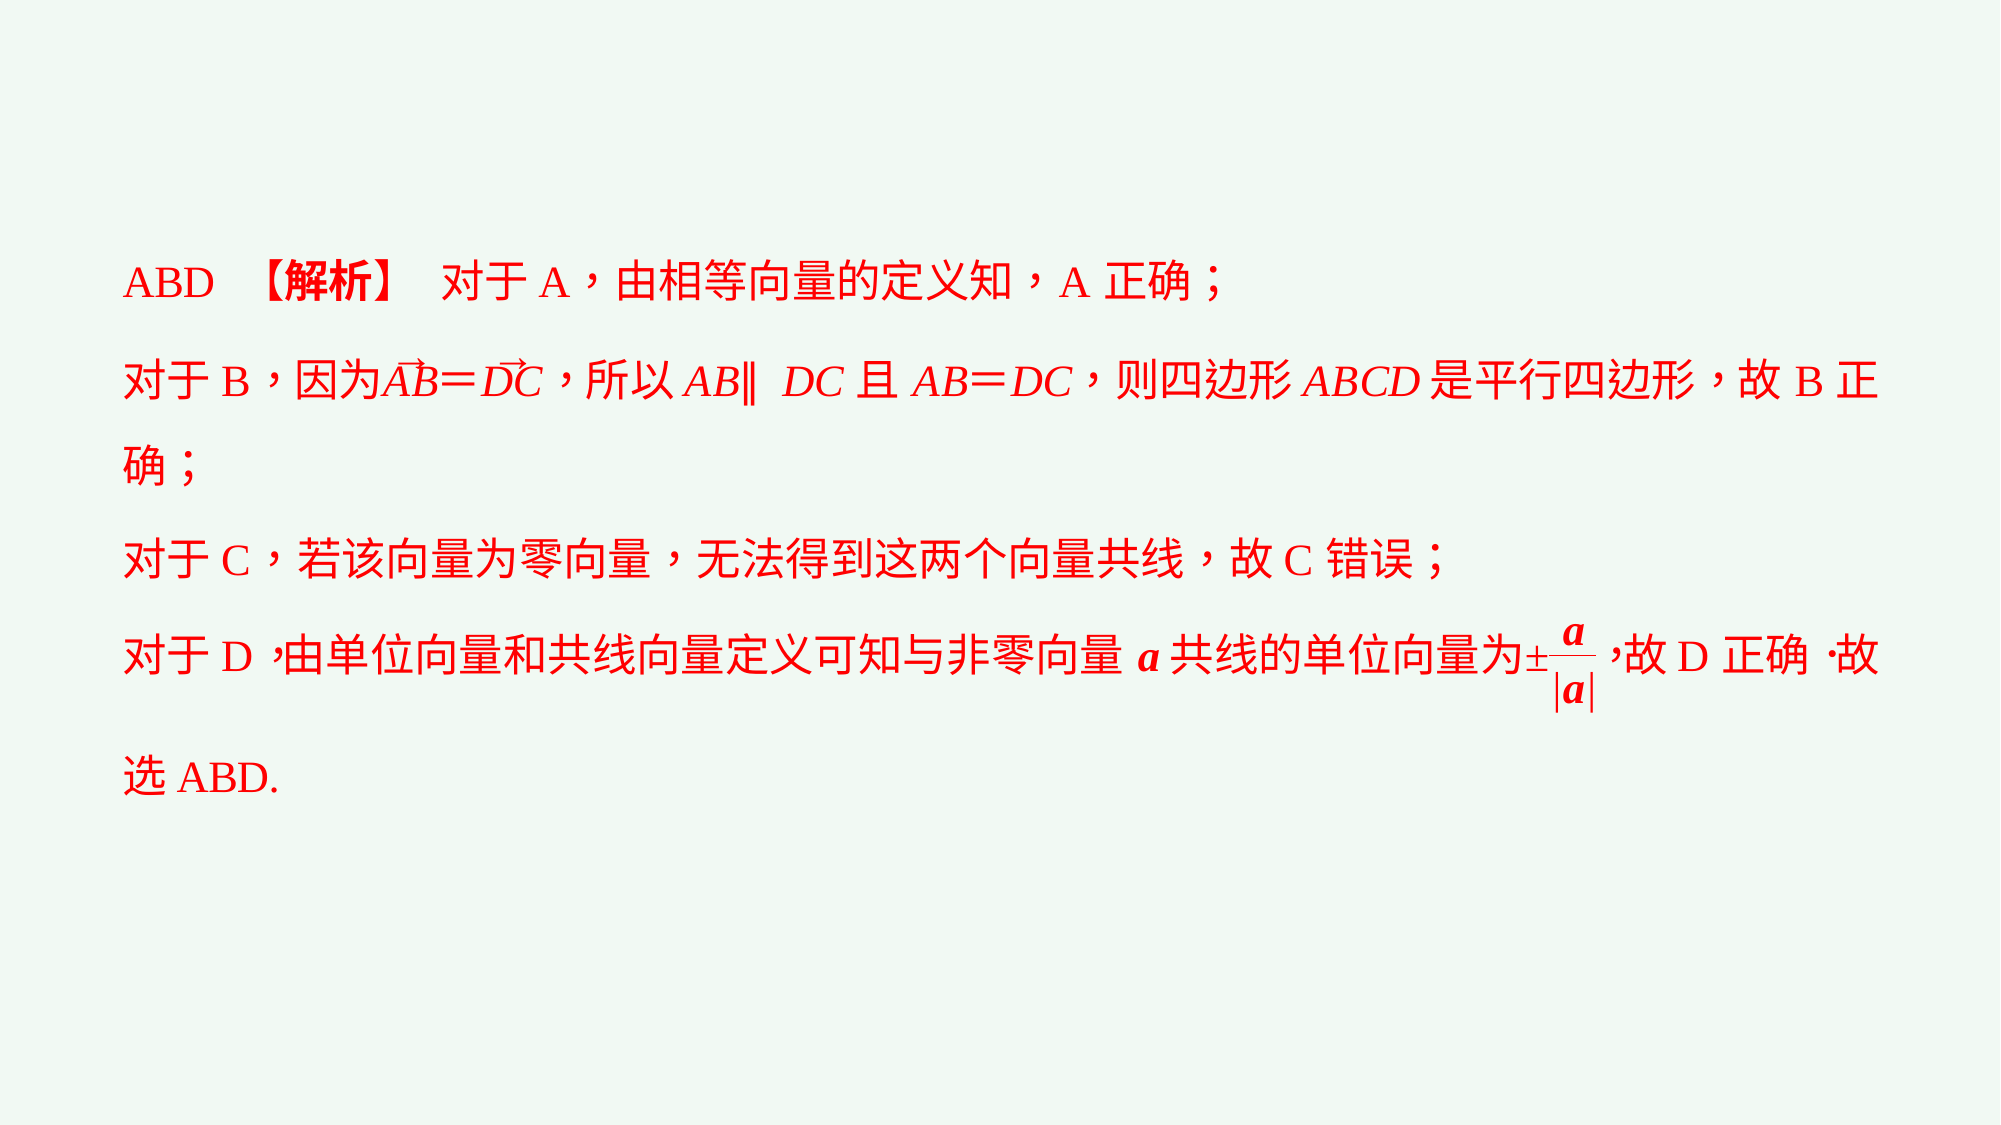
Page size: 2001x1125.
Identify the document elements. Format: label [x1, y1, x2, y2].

text_box [122, 230, 1881, 895]
